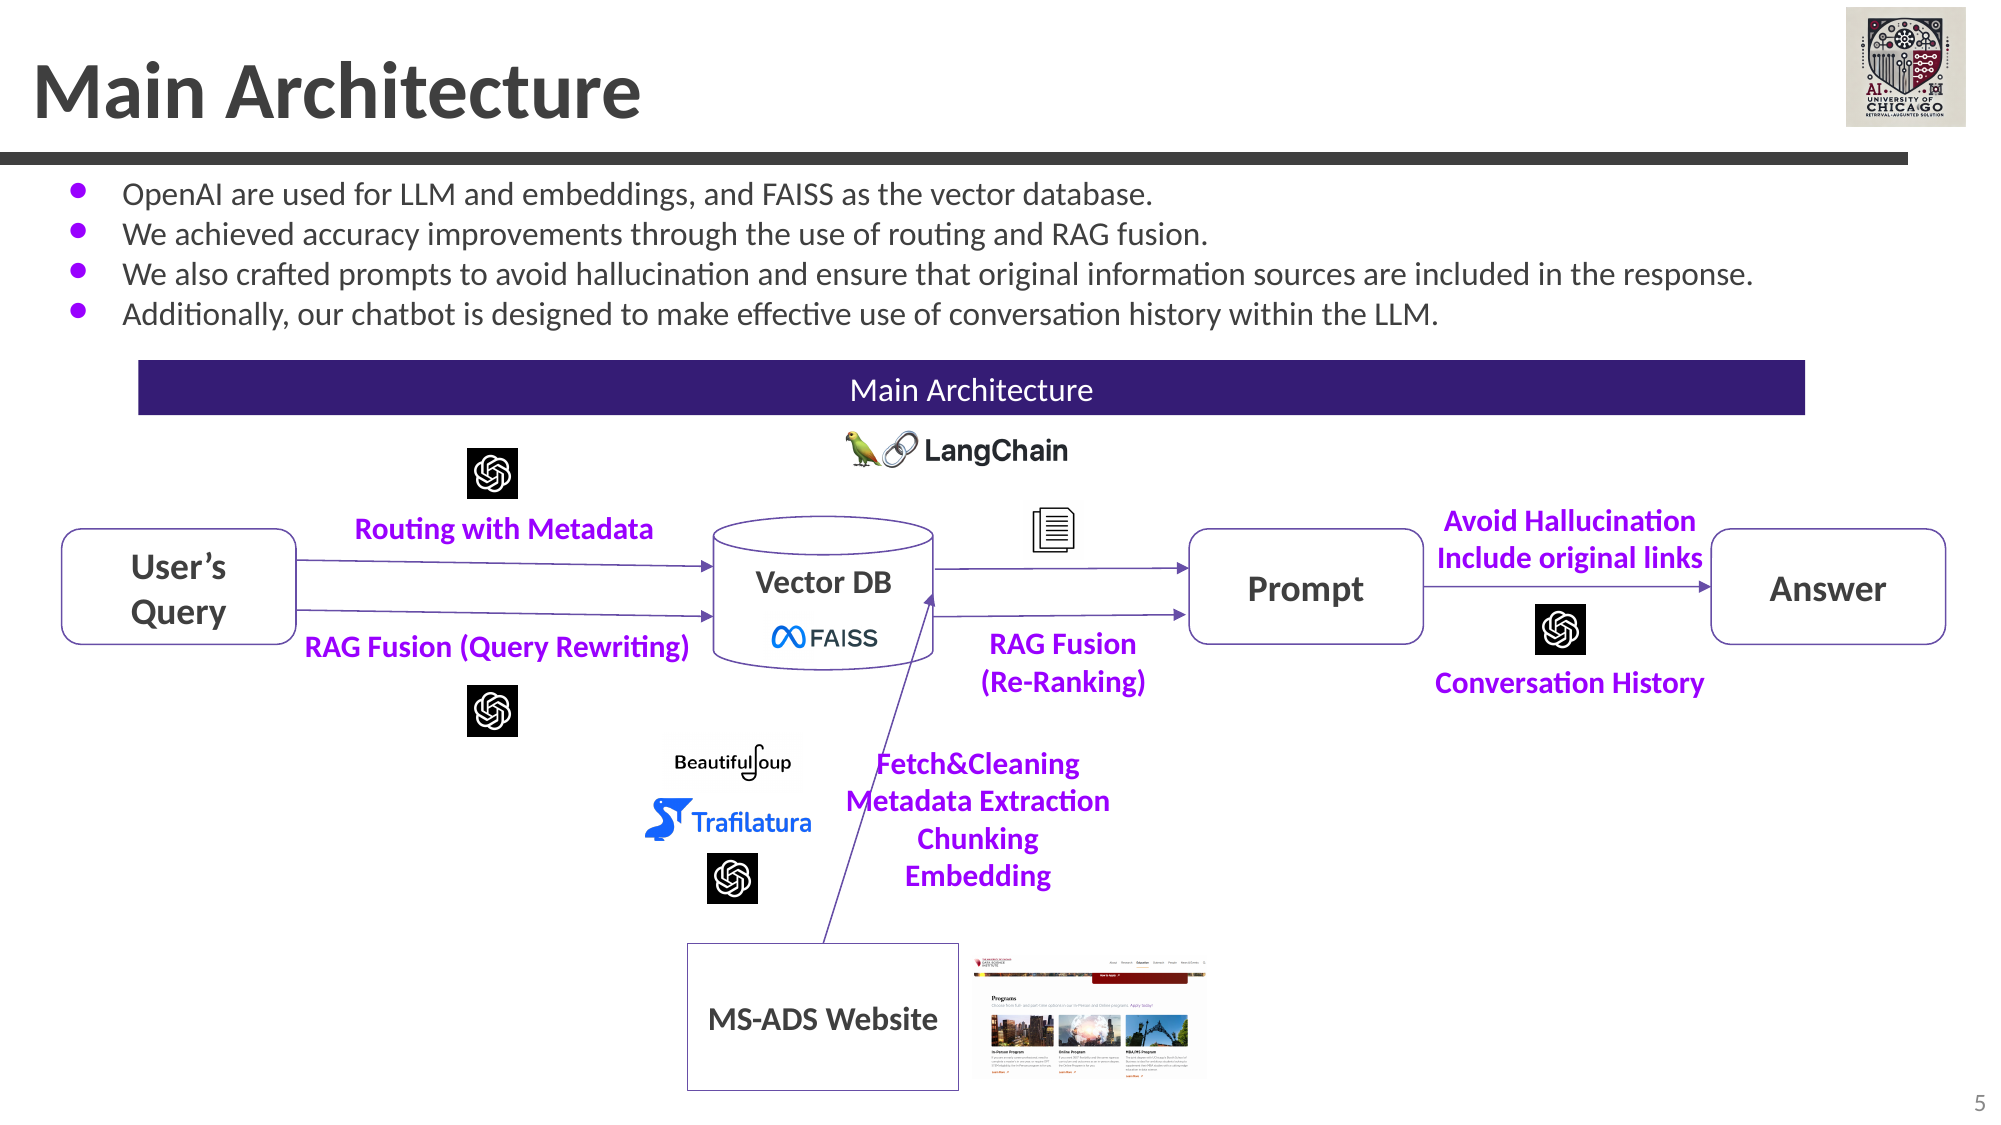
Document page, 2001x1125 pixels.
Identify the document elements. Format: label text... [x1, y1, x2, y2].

text_box RAG Fusion (Query Rewriting) [232, 611, 763, 672]
text_box User’s Query [61, 528, 296, 645]
text_box RAG Fusion (Re-Ranking) [911, 608, 1329, 669]
text_box Avoid Hallucination Include original links [1304, 484, 1836, 545]
text_box Conversation History [1304, 647, 1836, 708]
picture [707, 852, 759, 904]
picture [1023, 499, 1084, 561]
text_box Answer [1711, 528, 1946, 645]
text_box Vector DB [688, 545, 960, 611]
picture [662, 731, 803, 793]
text_box Main Architecture [138, 360, 1806, 416]
text_box Main Architecture [17, 0, 1389, 144]
text_box [771, 516, 933, 545]
picture [466, 447, 518, 499]
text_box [295, 559, 714, 567]
picture [1846, 7, 1966, 127]
picture [645, 798, 812, 842]
picture [1534, 603, 1586, 655]
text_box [295, 609, 714, 617]
text_box MS-ADS Website [687, 943, 959, 1091]
text_box Routing with Metadata [239, 493, 771, 554]
text_box Prompt [1189, 528, 1424, 645]
text_box OpenAI are used for LLM and embeddings, and FAISS as the vector database. We achieved accuracy improvements through the use of routing and RAG fusion. We also crafted prompts to avoid hallucination and ensure that original information sources are included in the response. Additionally, our chatbot is designed to make effective use of conversation history within the LLM. [32, 168, 1909, 340]
picture [762, 611, 880, 663]
slide_number ‹#› [1551, 1071, 2000, 1125]
text_box Fetch&Cleaning Metadata Extraction Chunking Embedding [827, 728, 1244, 788]
picture [840, 421, 1074, 473]
picture [466, 685, 518, 737]
text_box RAG Fusion (Re-Ranking) [798, 608, 927, 669]
picture [971, 954, 1207, 1079]
text_box Fetch&Cleaning Metadata Extraction Chunking Embedding [712, 728, 818, 788]
